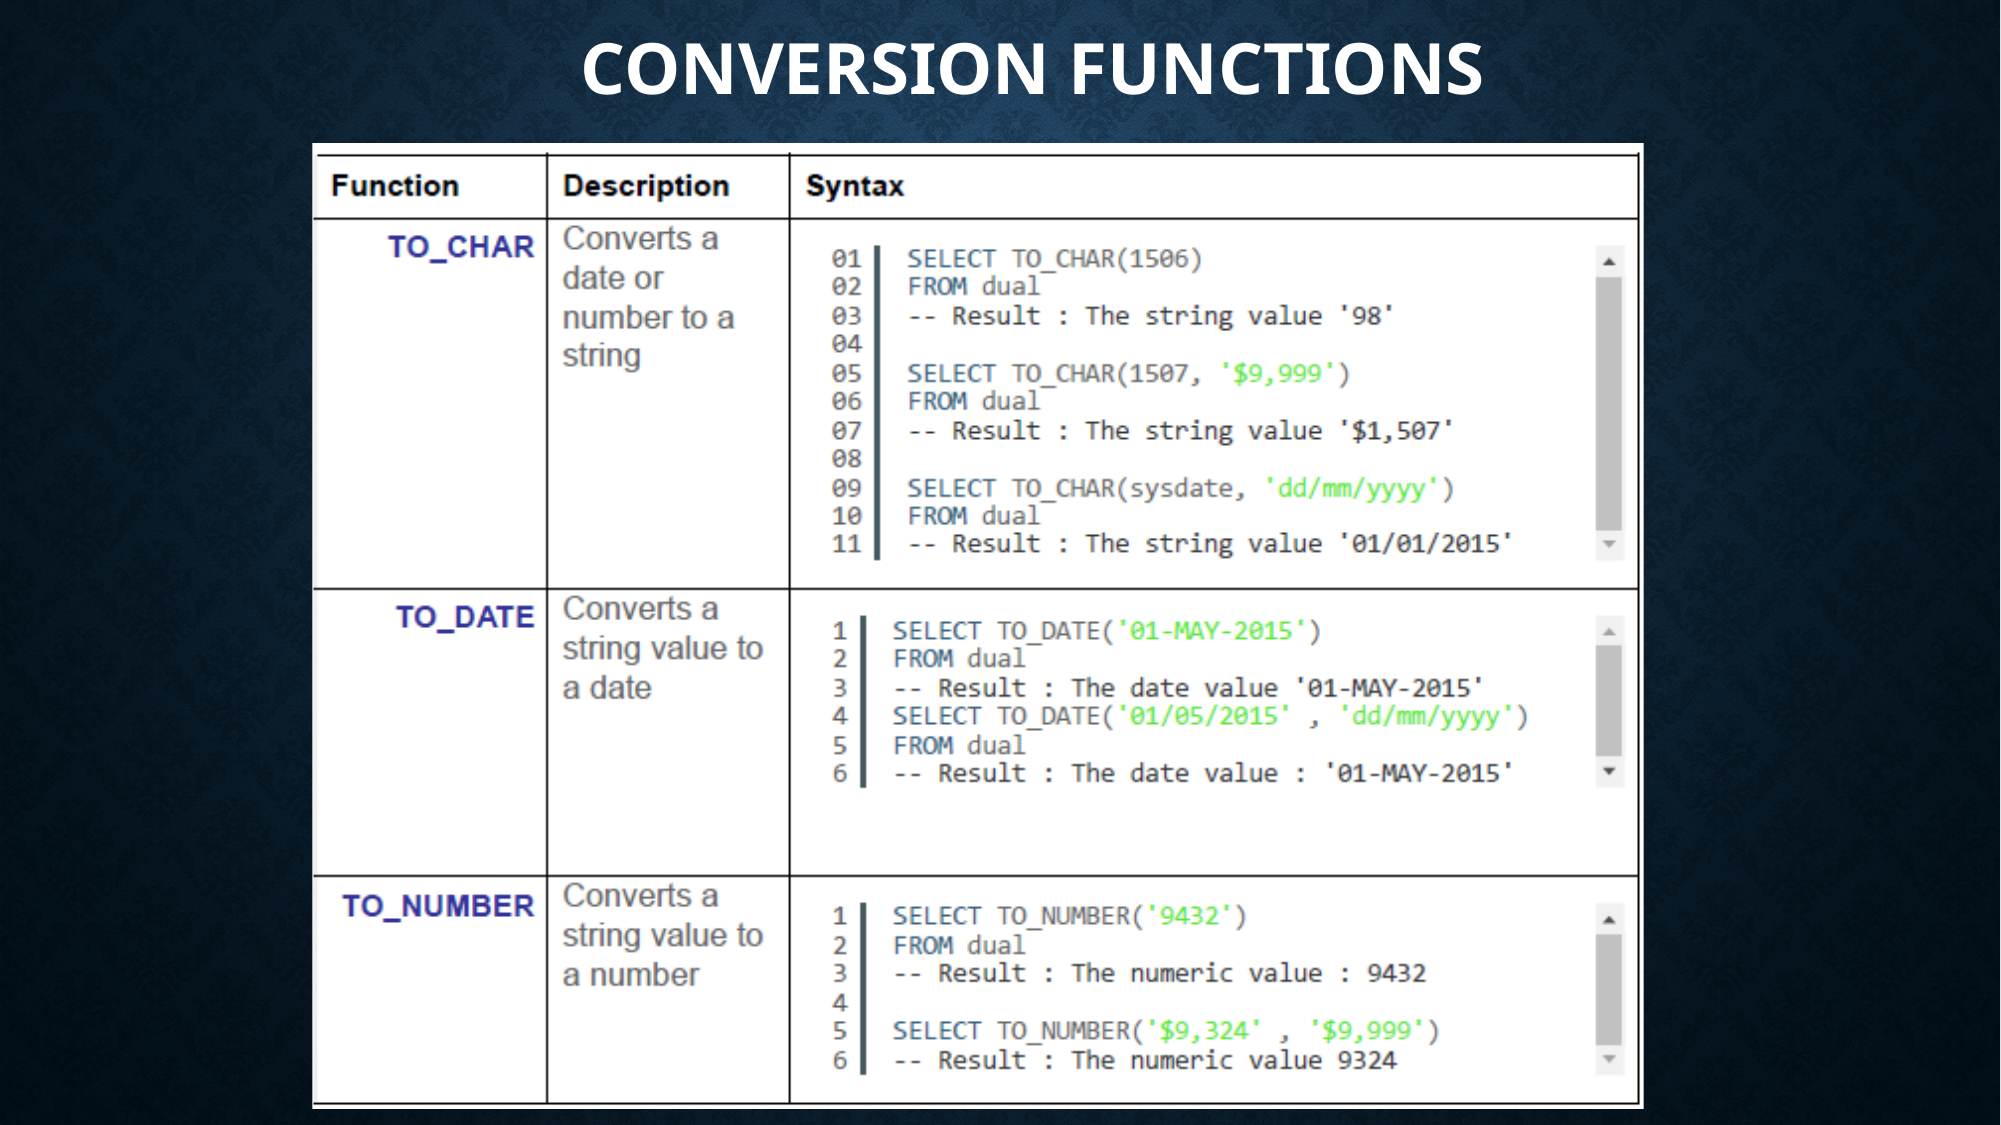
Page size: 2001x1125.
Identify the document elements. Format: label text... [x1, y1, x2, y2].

picture [311, 143, 1645, 1109]
title CONVERSION FUNCTIONS [183, 0, 1883, 144]
